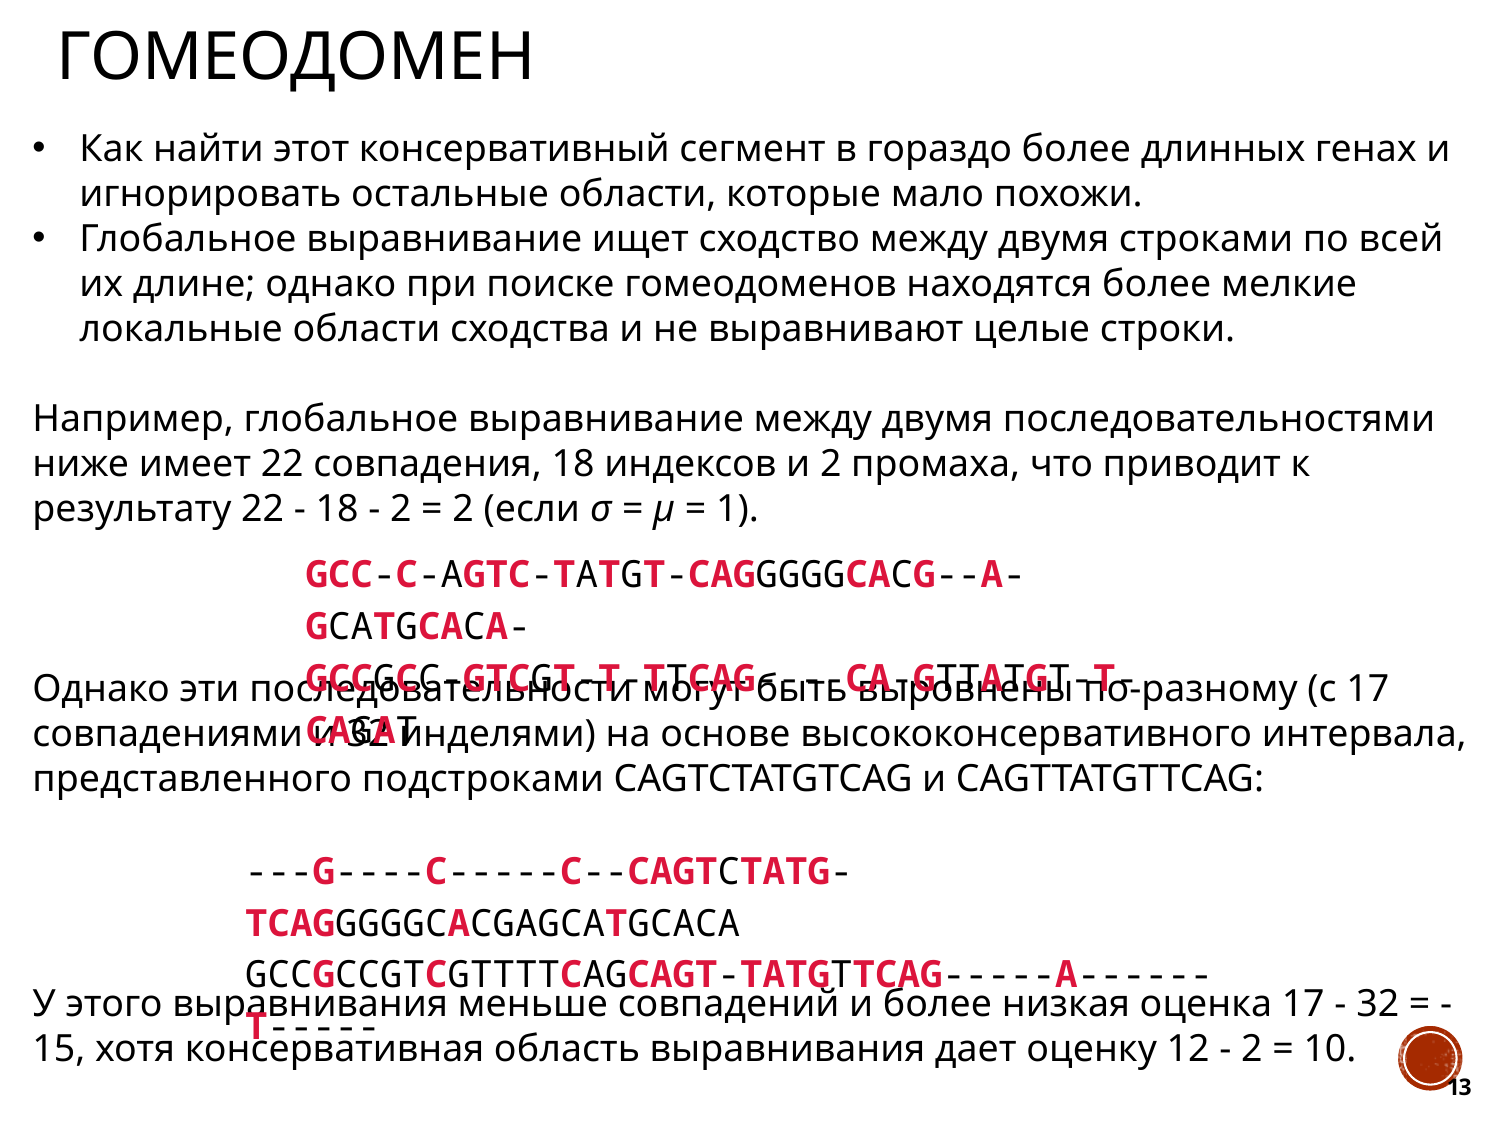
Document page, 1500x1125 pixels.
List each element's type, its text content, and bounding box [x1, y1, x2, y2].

title гомеодомен [41, 7, 1436, 109]
text_box ---G----C-----C--CAGTCTATG-TCAGGGGGCACGAGCATGCACA GCCGCCGTCGTTTTCAGCAGT-TATGTTCAG-----A------T----- [230, 832, 1270, 1055]
text_box GCC-C-AGTC-TATGT-CAGGGGGCACG--A-GCATGCACA- GCCGCC-GTCGT-T-TTCAG----CA-GTTATGT-T-CAGAT [290, 536, 1186, 758]
text_box Как найти этот консервативный сегмент в гораздо более длинных генах и игнорировать остальные области, которые мало похожи. Глобальное выравнивание ищет сходство между двумя строками по всей их длине; однако при поиске гомеодоменов находятся более мелкие локальные области сходства и не выравнивают целые строки. Например, глобальное выравнивание между двумя последовательностями ниже имеет 22 совпадения, 18 индексов и 2 промаха, что приводит к результату 22 - 18 - 2 = 2 (если σ = μ = 1). Однако эти последовательности могут быть выровнены по-разному (с 17 совпадениями и 32 инделями) на основе высококонсервативного интервала, представленного подстроками CAGTCTATGTCAG и CAGTTATGTTCAG: У этого выравнивания меньше совпадений и более низкая оценка 17 - 32 = -15, хотя консервативная область выравнивания дает оценку 12 - 2 = 10. [17, 116, 1500, 1125]
